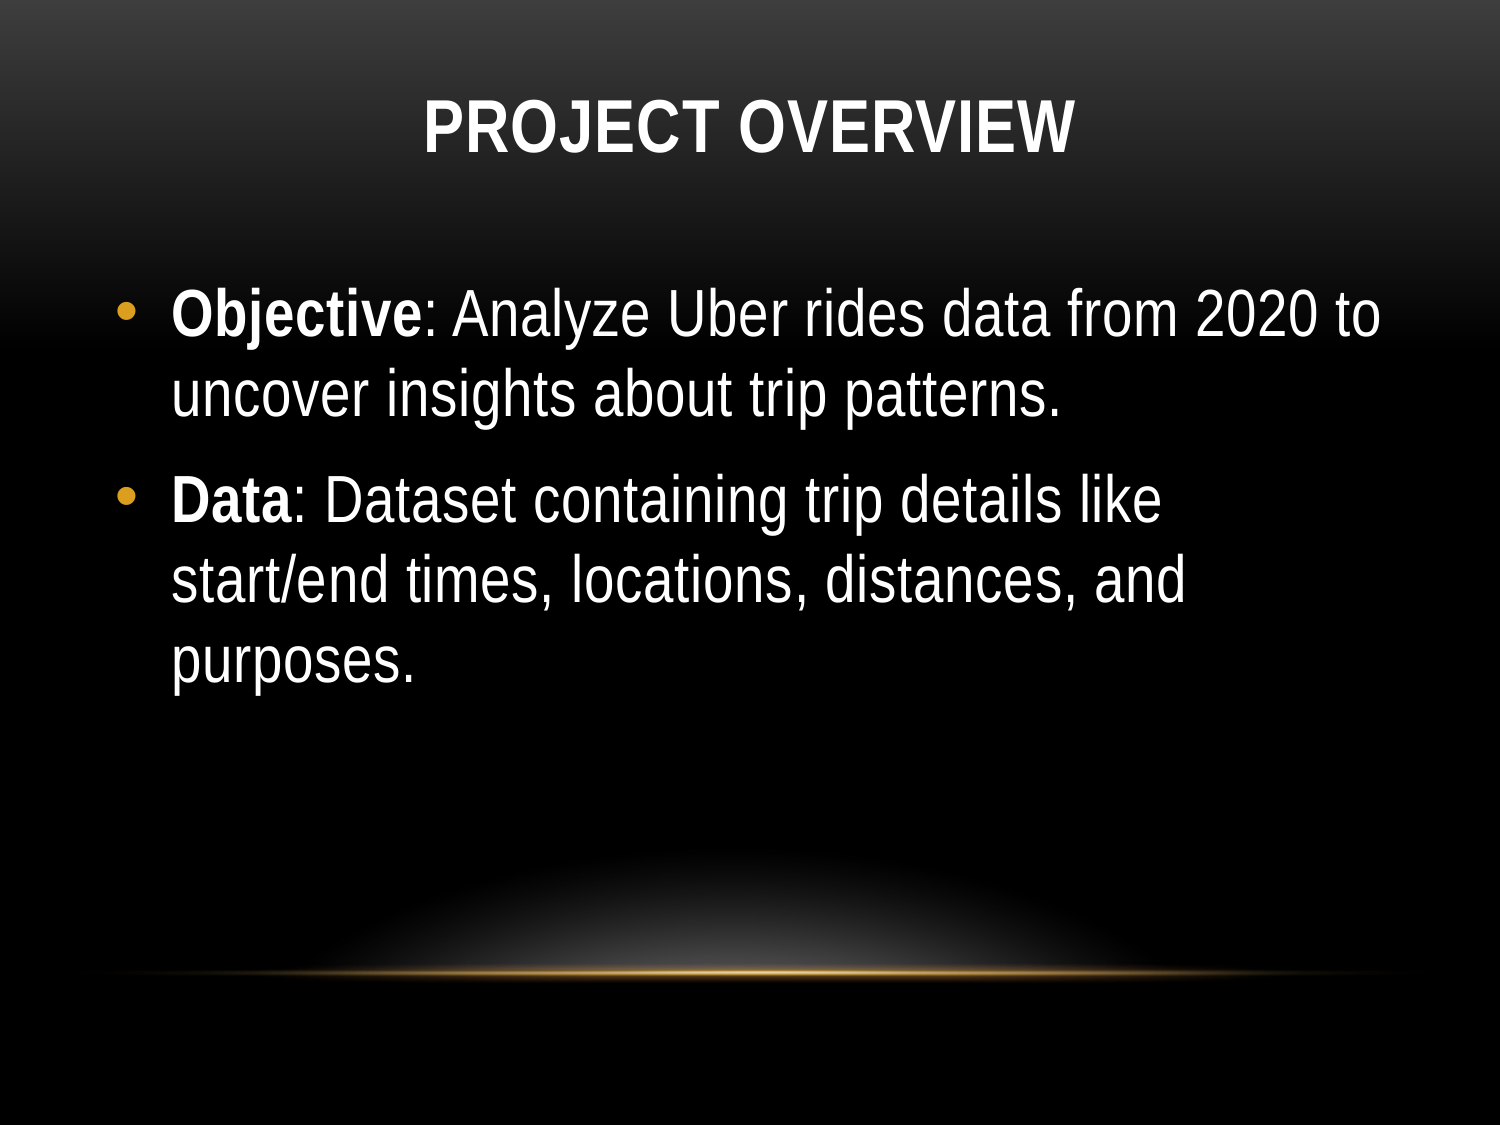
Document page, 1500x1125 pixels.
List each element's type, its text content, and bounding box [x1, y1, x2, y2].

title Project Overview [99, 62, 1400, 175]
picture [0, 0, 1500, 1125]
list Objective: Analyze Uber rides data from 2020 to uncover insights about trip patterns. Data: Dataset containing trip details like start/end times, locations, distances, and purposes. [99, 262, 1400, 938]
